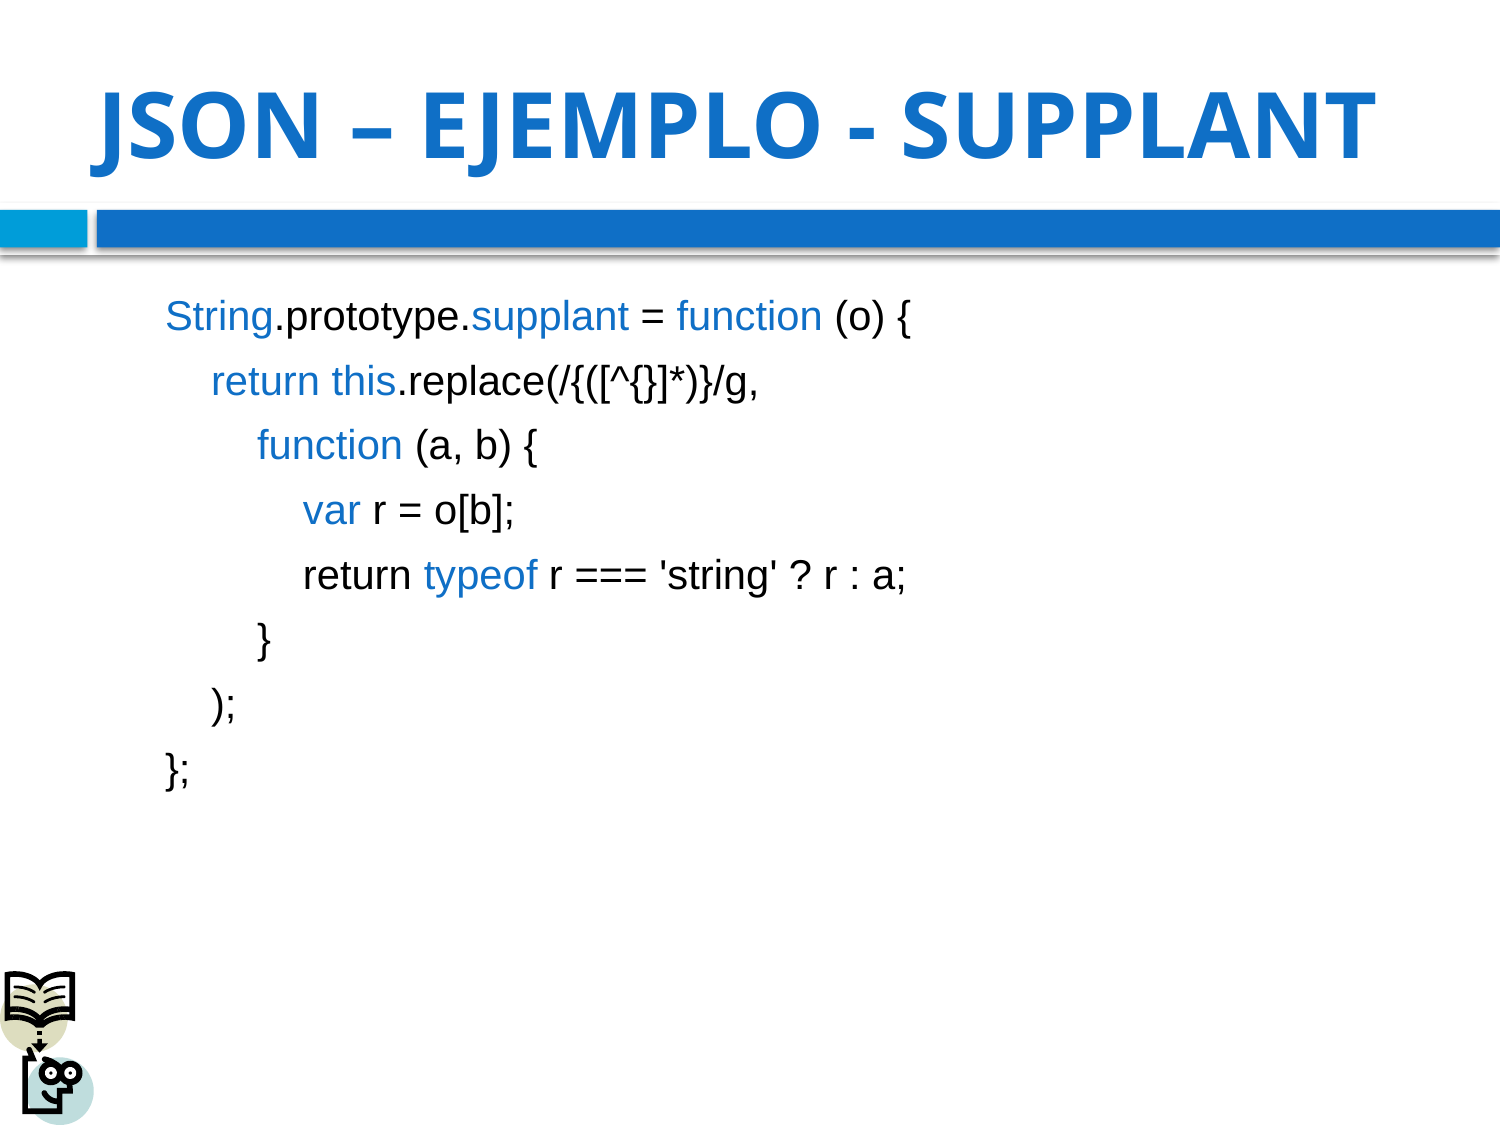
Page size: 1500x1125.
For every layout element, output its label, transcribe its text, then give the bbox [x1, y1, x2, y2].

list String.prototype.supplant = function (o) { return this.replace(/{([^{}]*)}/g, function (a, b) { var r = o[b]; return typeof r === 'string' ? r : a; } ); }; [149, 280, 1426, 1079]
picture [0, 970, 94, 1125]
title JSON – Ejemplo - supplant [81, 46, 1500, 198]
